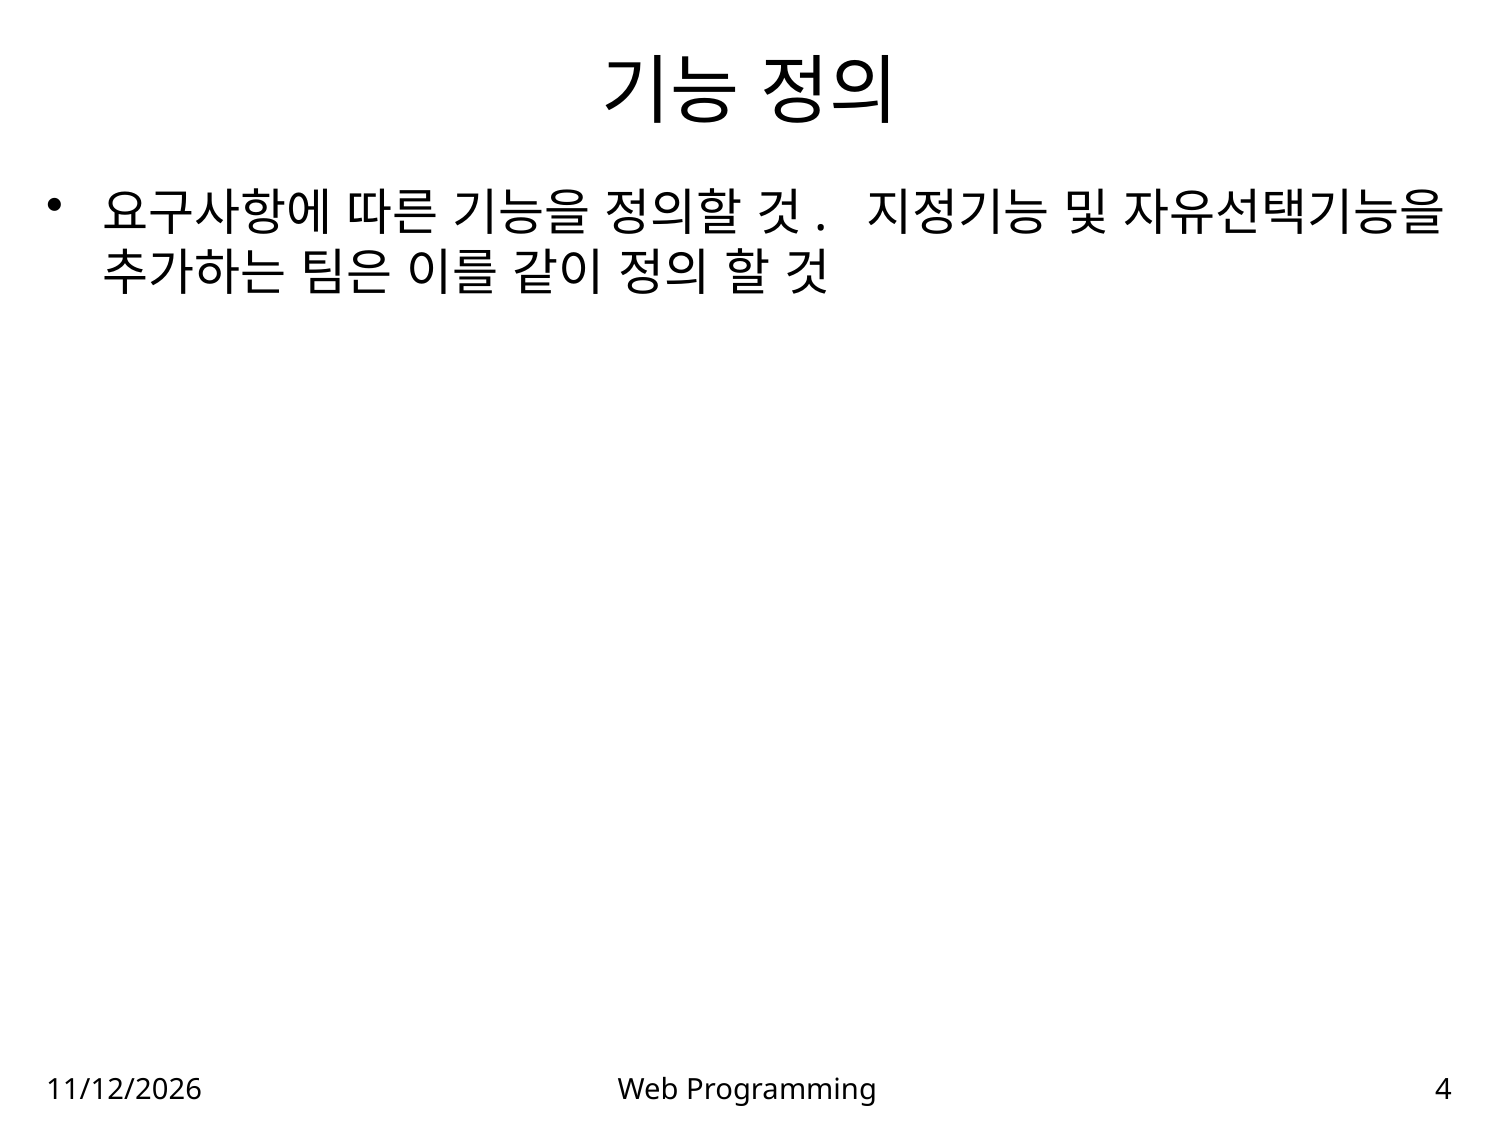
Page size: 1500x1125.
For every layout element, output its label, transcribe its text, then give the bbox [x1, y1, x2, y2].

list 요구사항에 따른 기능을 정의할 것. 지정기능 및 자유선택기능을 추가하는 팀은 이를 같이 정의 할 것 [31, 172, 1469, 1050]
slide_number 4 [1116, 1062, 1468, 1116]
title 기능 정의 [31, 15, 1469, 161]
footer Web Programming [404, 1062, 1091, 1116]
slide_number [30, 1062, 382, 1116]
